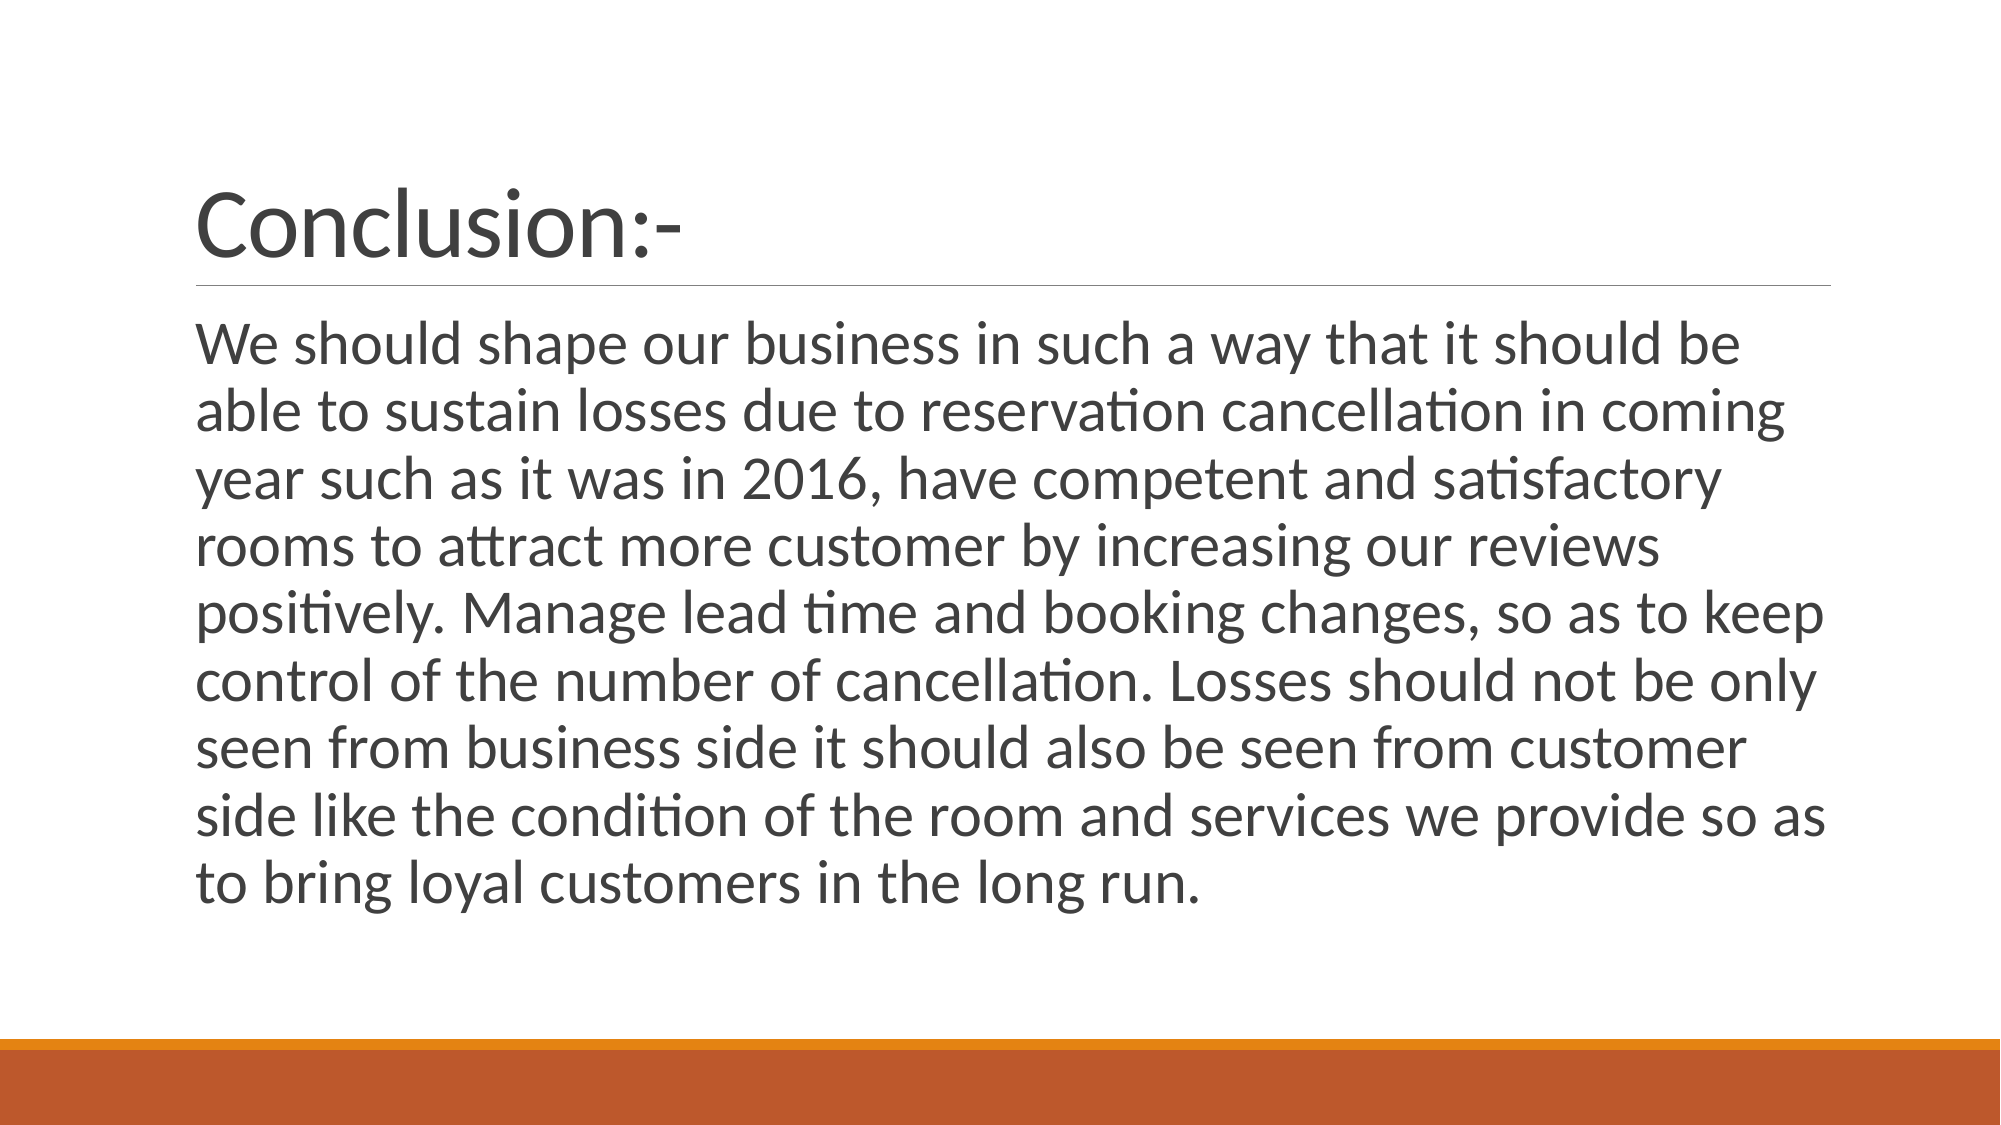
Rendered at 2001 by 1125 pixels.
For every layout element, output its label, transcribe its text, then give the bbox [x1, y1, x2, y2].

list We should shape our business in such a way that it should be able to sustain losses due to reservation cancellation in coming year such as it was in 2016, have competent and satisfactory rooms to attract more customer by increasing our reviews positively. Manage lead time and booking changes, so as to keep control of the number of cancellation. Losses should not be only seen from business side it should also be seen from customer side like the condition of the room and services we provide so as to bring loyal customers in the long run. [180, 302, 1830, 963]
title Conclusion:- [180, 47, 1830, 285]
